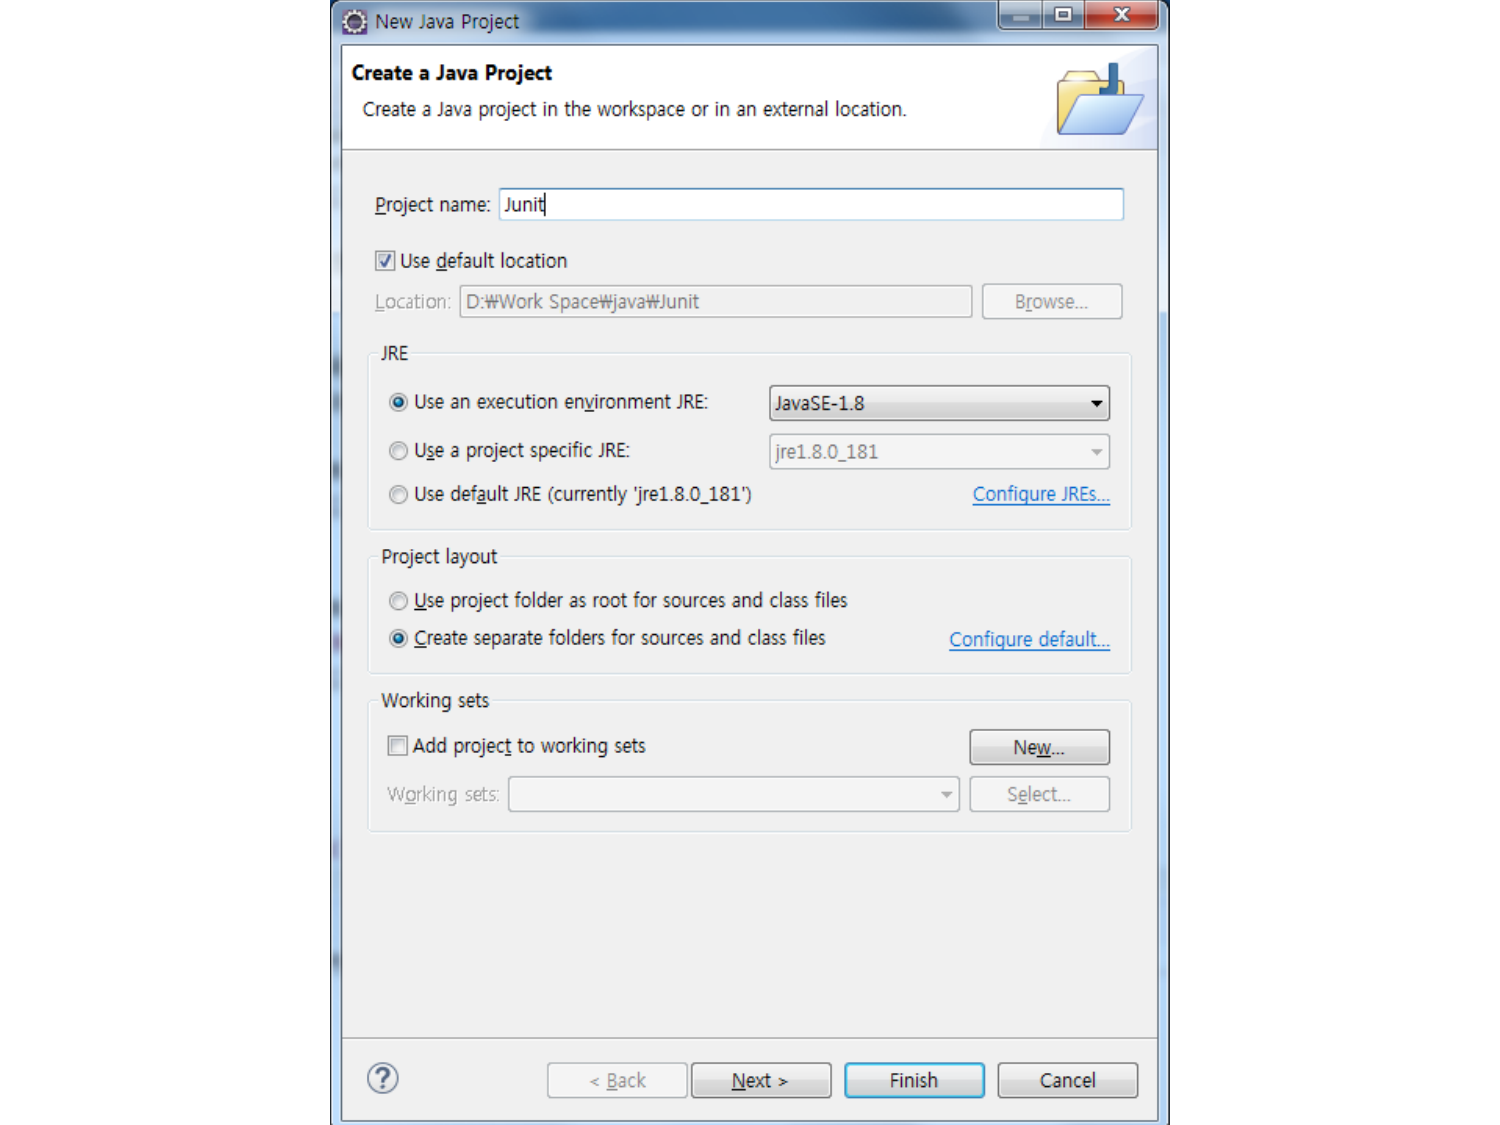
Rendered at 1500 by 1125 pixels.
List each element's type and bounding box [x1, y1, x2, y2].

picture [330, 0, 1170, 1125]
